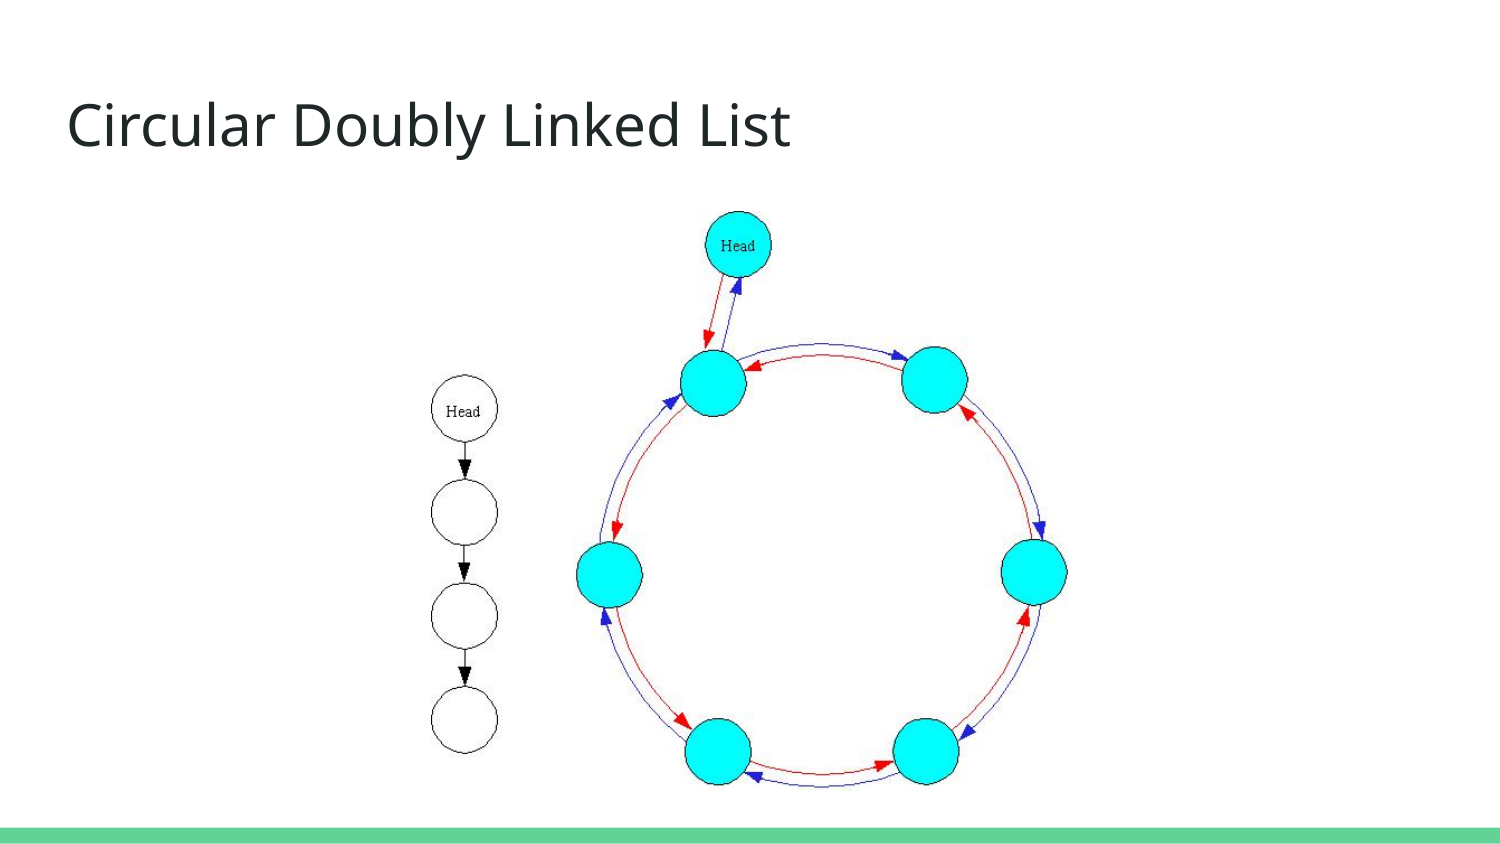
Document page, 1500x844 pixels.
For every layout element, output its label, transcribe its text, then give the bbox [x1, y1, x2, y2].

title Circular Doubly Linked List [51, 72, 1449, 167]
picture [430, 211, 1070, 791]
